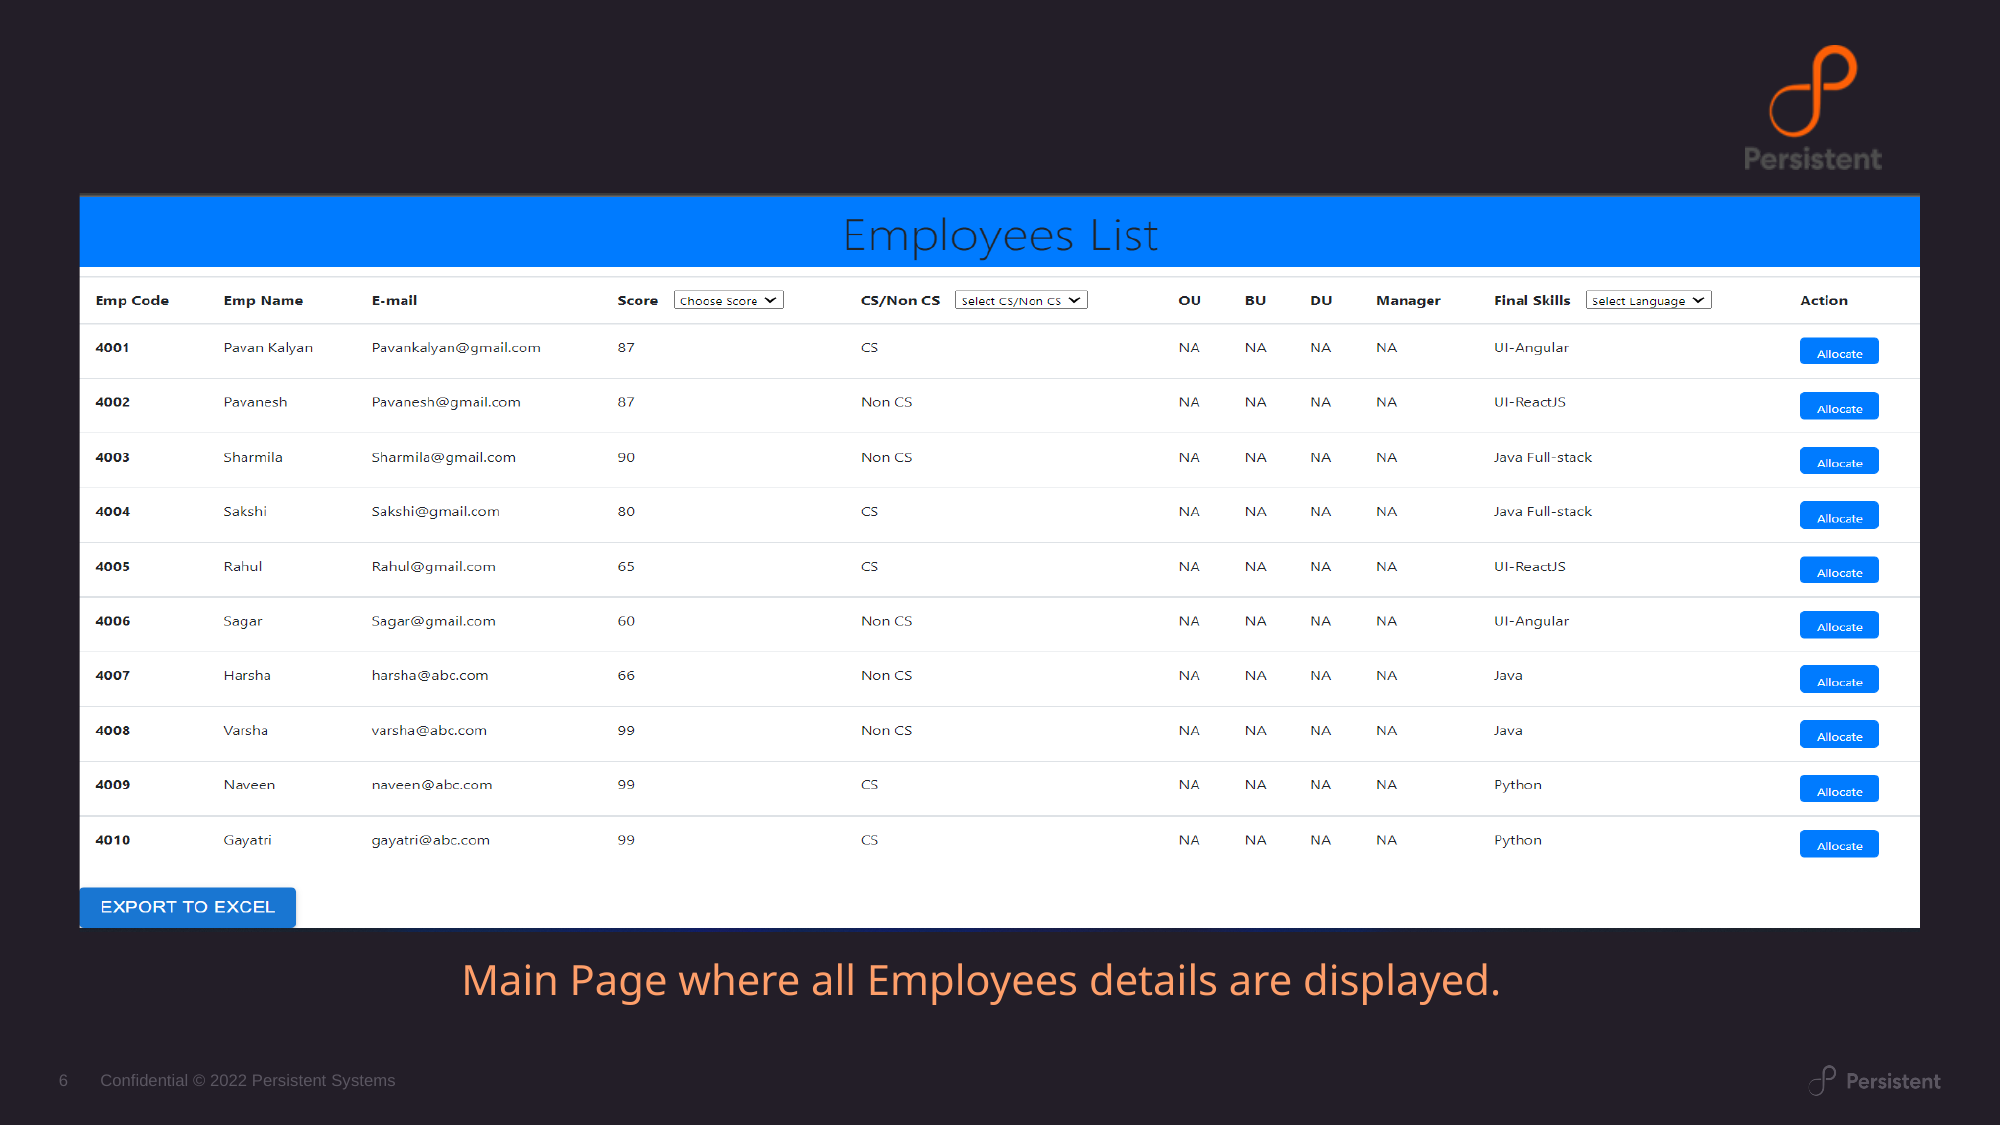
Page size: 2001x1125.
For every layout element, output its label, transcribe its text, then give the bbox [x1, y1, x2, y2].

picture [1745, 45, 1882, 171]
slide_number 6 [59, 1034, 80, 1125]
picture [79, 193, 1920, 932]
text_box Main Page where all Employees details are displayed. [417, 952, 2000, 1125]
